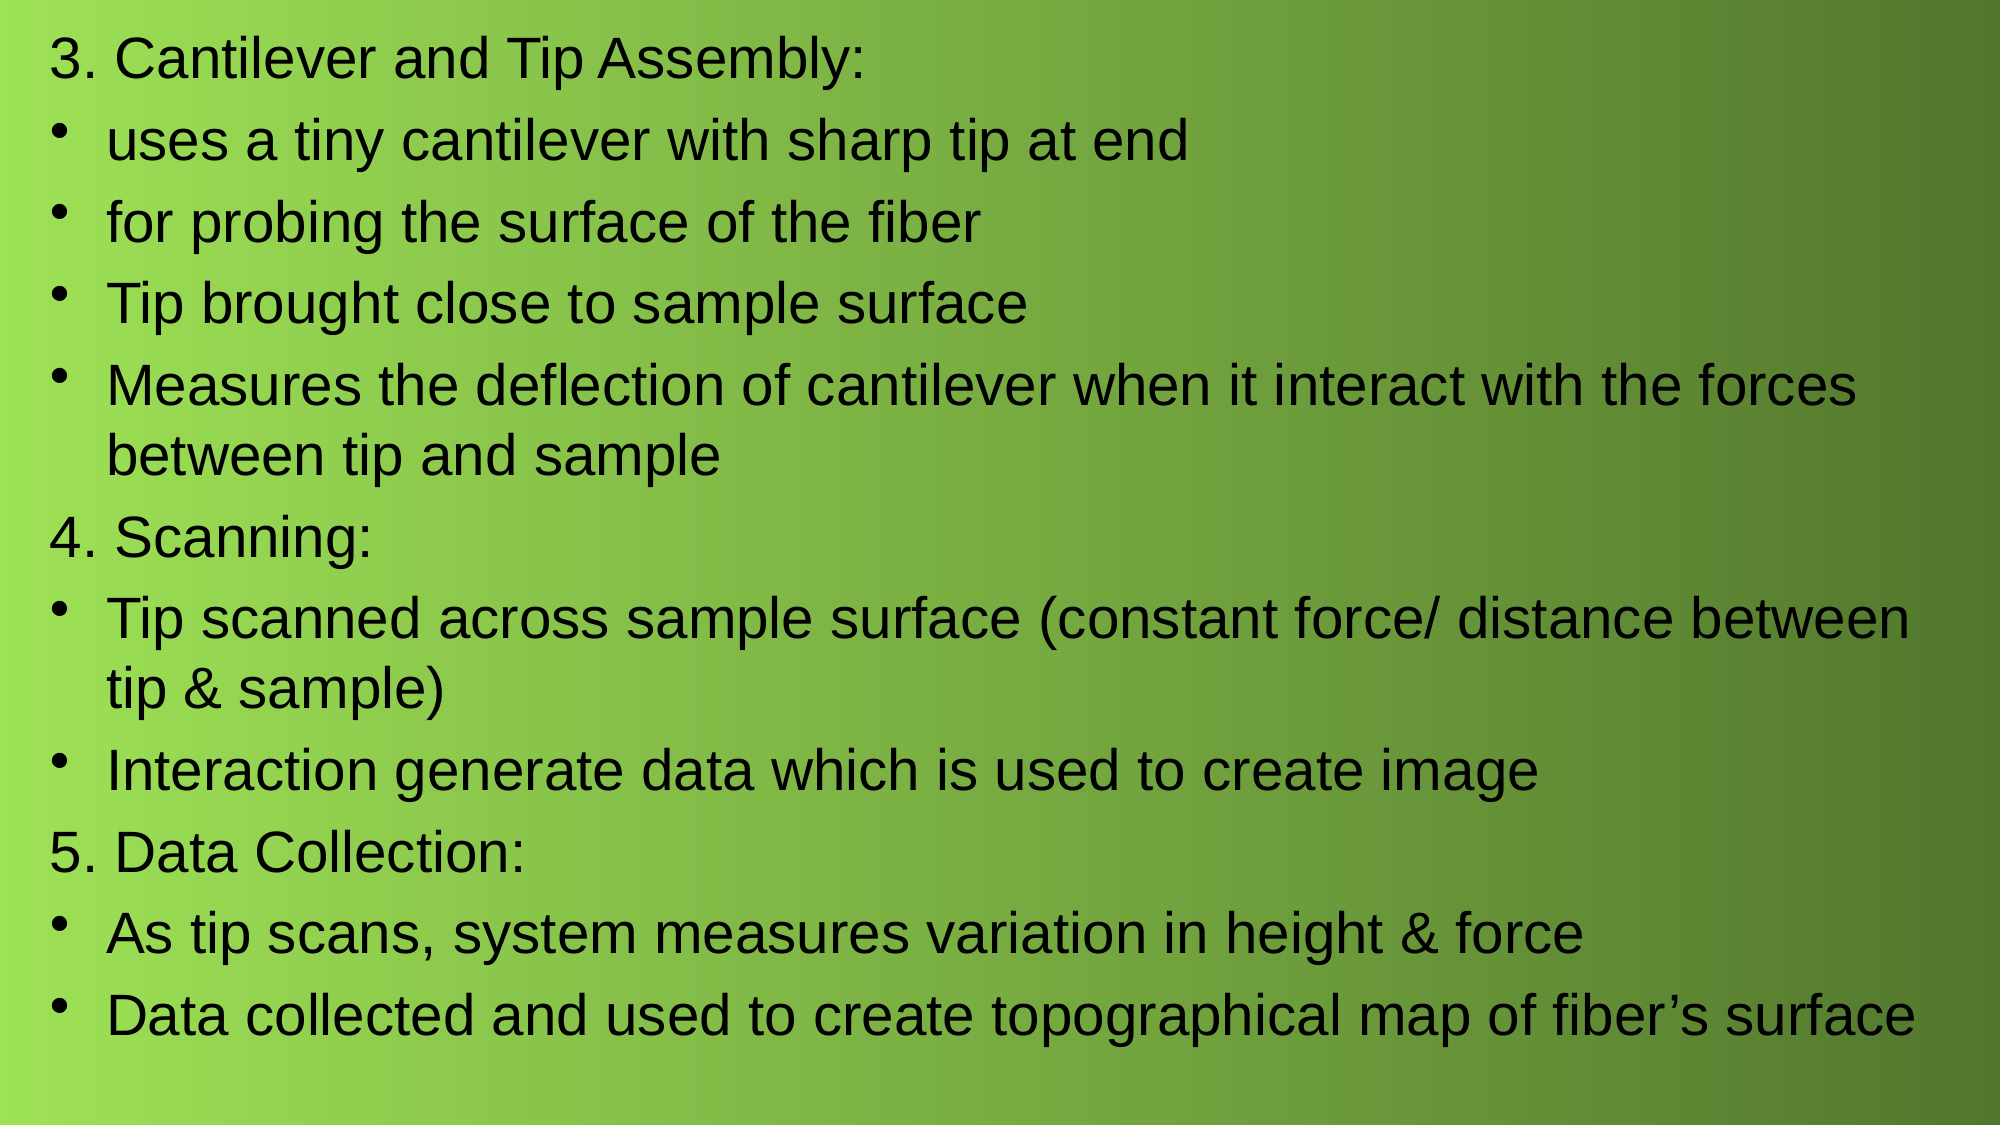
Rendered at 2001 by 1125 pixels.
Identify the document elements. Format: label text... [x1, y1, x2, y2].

list 3. Cantilever and Tip Assembly: uses a tiny cantilever with sharp tip at end for probing the surface of the fiber Tip brought close to sample surface Measures the deflection of cantilever when it interact with the forces between tip and sample 4. Scanning: Tip scanned across sample surface (constant force/ distance between tip & sample) Interaction generate data which is used to create image 5. Data Collection: As tip scans, system measures variation in height & force Data collected and used to create topographical map of fiber’s surface [34, 12, 1969, 1096]
